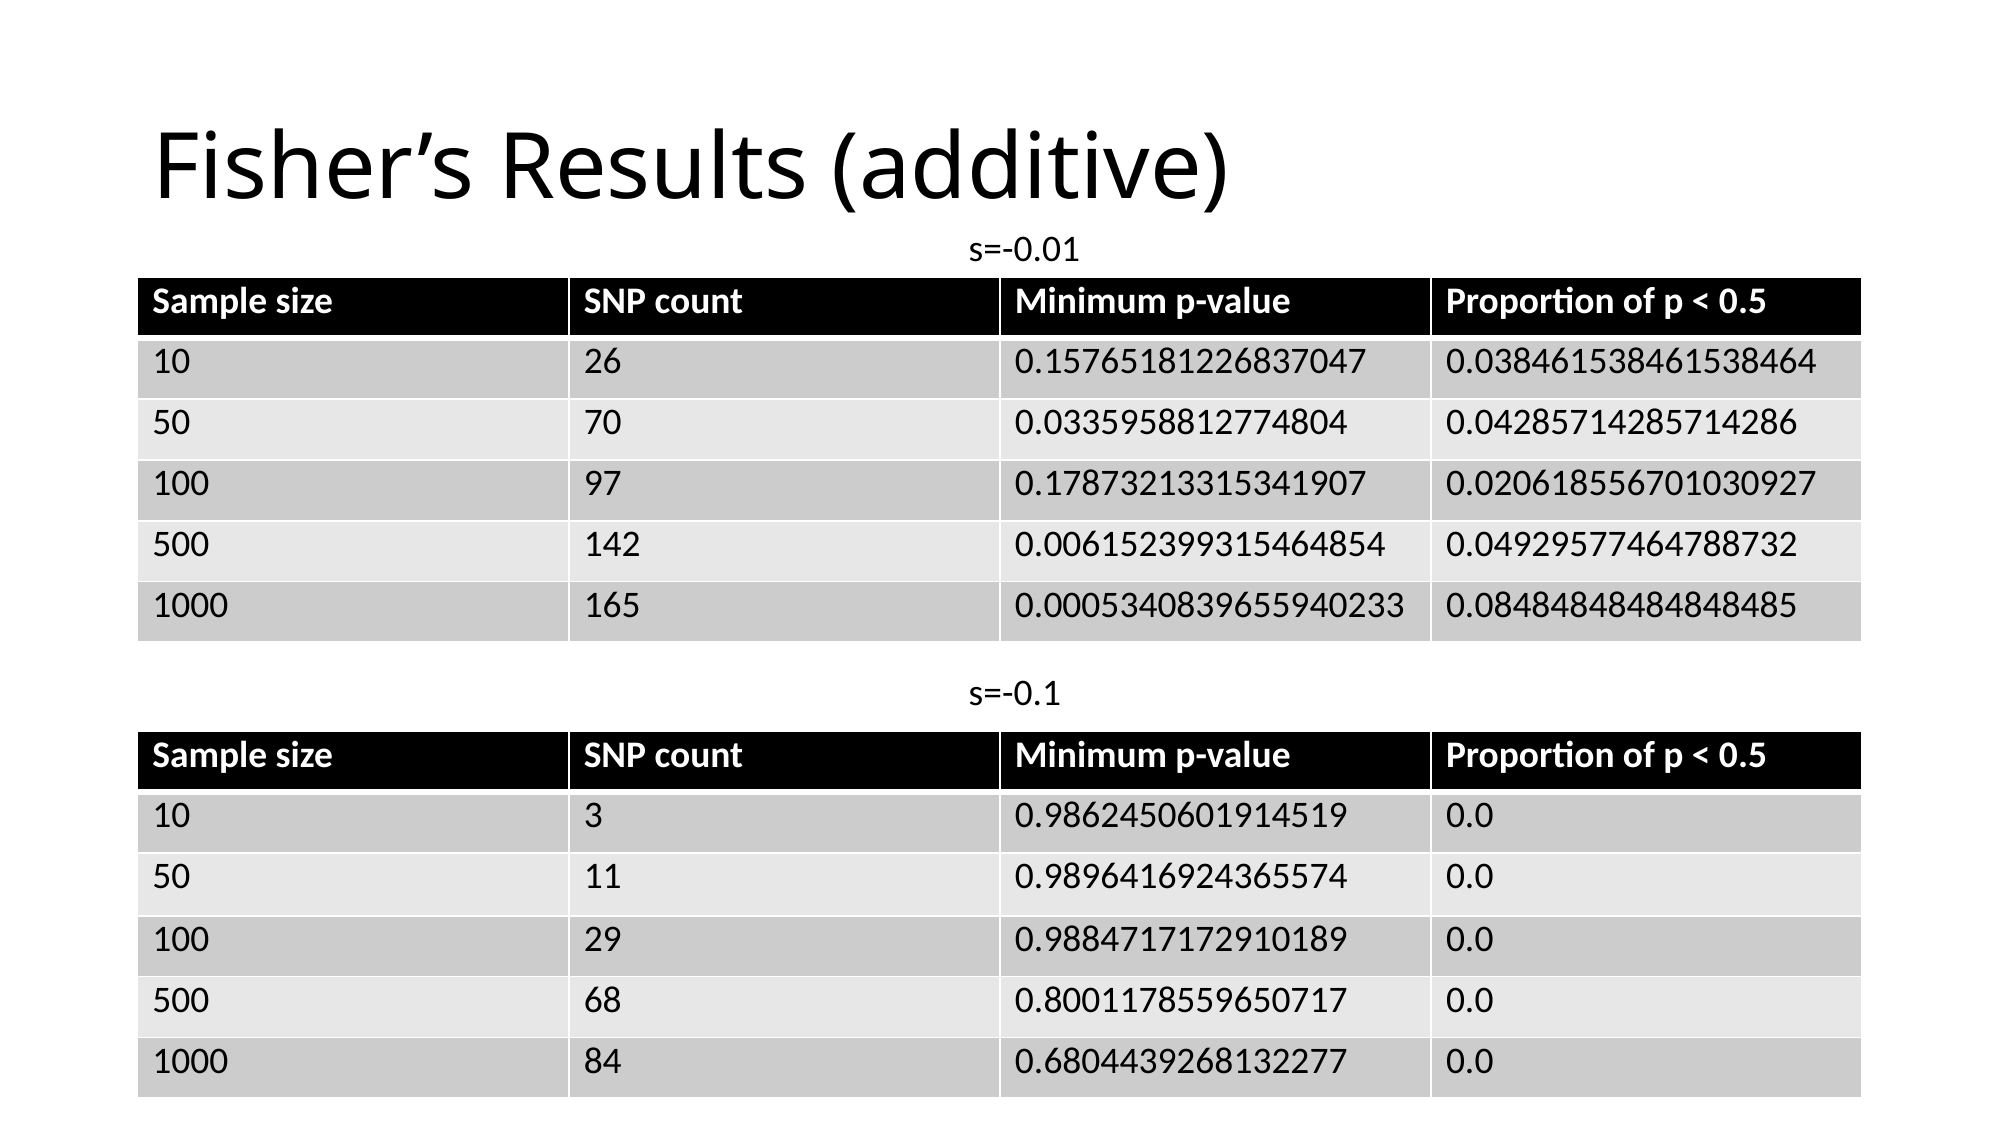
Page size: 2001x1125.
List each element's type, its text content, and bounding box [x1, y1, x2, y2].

table_cell 0.04285714285714286 [1432, 400, 1861, 459]
table_cell 84 [570, 1038, 999, 1097]
table_cell 10 [138, 341, 568, 398]
table_cell 0.0 [1432, 795, 1861, 852]
table_cell 10 [138, 795, 568, 852]
table_cell 68 [570, 977, 999, 1037]
table_cell 0.006152399315464854 [1001, 522, 1430, 581]
table_cell 11 [570, 854, 999, 915]
table_cell 100 [138, 917, 568, 976]
table_cell 0.6804439268132277 [1001, 1038, 1430, 1097]
table_header Minimum p-value [1001, 278, 1430, 335]
table_cell 0.020618556701030927 [1432, 461, 1861, 520]
table_cell 0.08484848484848485 [1432, 582, 1861, 641]
table_cell 0.0 [1432, 977, 1861, 1037]
table_cell 1000 [138, 582, 568, 641]
table_header Sample size [138, 278, 568, 335]
table_cell 0.8001178559650717 [1001, 977, 1430, 1037]
table_cell 0.0335958812774804 [1001, 400, 1430, 459]
table_cell 0.0 [1432, 917, 1861, 976]
table_cell 142 [570, 522, 999, 581]
title Fisher’s Results (additive) [137, 59, 1863, 276]
table_cell 100 [138, 461, 568, 520]
table_cell 0.9884717172910189 [1001, 917, 1430, 976]
table_header Proportion of p < 0.5 [1432, 732, 1861, 789]
table_cell 165 [570, 582, 999, 641]
table_cell 0.15765181226837047 [1001, 341, 1430, 398]
table_cell 70 [570, 400, 999, 459]
table_cell 500 [138, 977, 568, 1037]
table_cell 3 [570, 795, 999, 852]
table_cell 0.9896416924365574 [1001, 854, 1430, 915]
table_cell 0.0 [1432, 1038, 1861, 1097]
table_cell 0.0005340839655940233 [1001, 582, 1430, 641]
text_box s=-0.01 [953, 216, 1104, 277]
table_cell 29 [570, 917, 999, 976]
table_header SNP count [570, 278, 999, 335]
table_header Sample size [138, 732, 568, 789]
table_header Minimum p-value [1001, 732, 1430, 789]
table_cell 1000 [138, 1038, 568, 1097]
table_cell 26 [570, 341, 999, 398]
table_cell 0.9862450601914519 [1001, 795, 1430, 852]
table_cell 0.038461538461538464 [1432, 341, 1861, 398]
table_cell 50 [138, 400, 568, 459]
table_cell 0.0 [1432, 854, 1861, 915]
table_header Proportion of p < 0.5 [1432, 278, 1861, 335]
table_cell 0.04929577464788732 [1432, 522, 1861, 581]
table_cell 500 [138, 522, 568, 581]
table_cell 50 [138, 854, 568, 915]
table_header SNP count [570, 732, 999, 789]
table_cell 97 [570, 461, 999, 520]
table_cell 0.17873213315341907 [1001, 461, 1430, 520]
text_box s=-0.1 [954, 660, 1134, 721]
